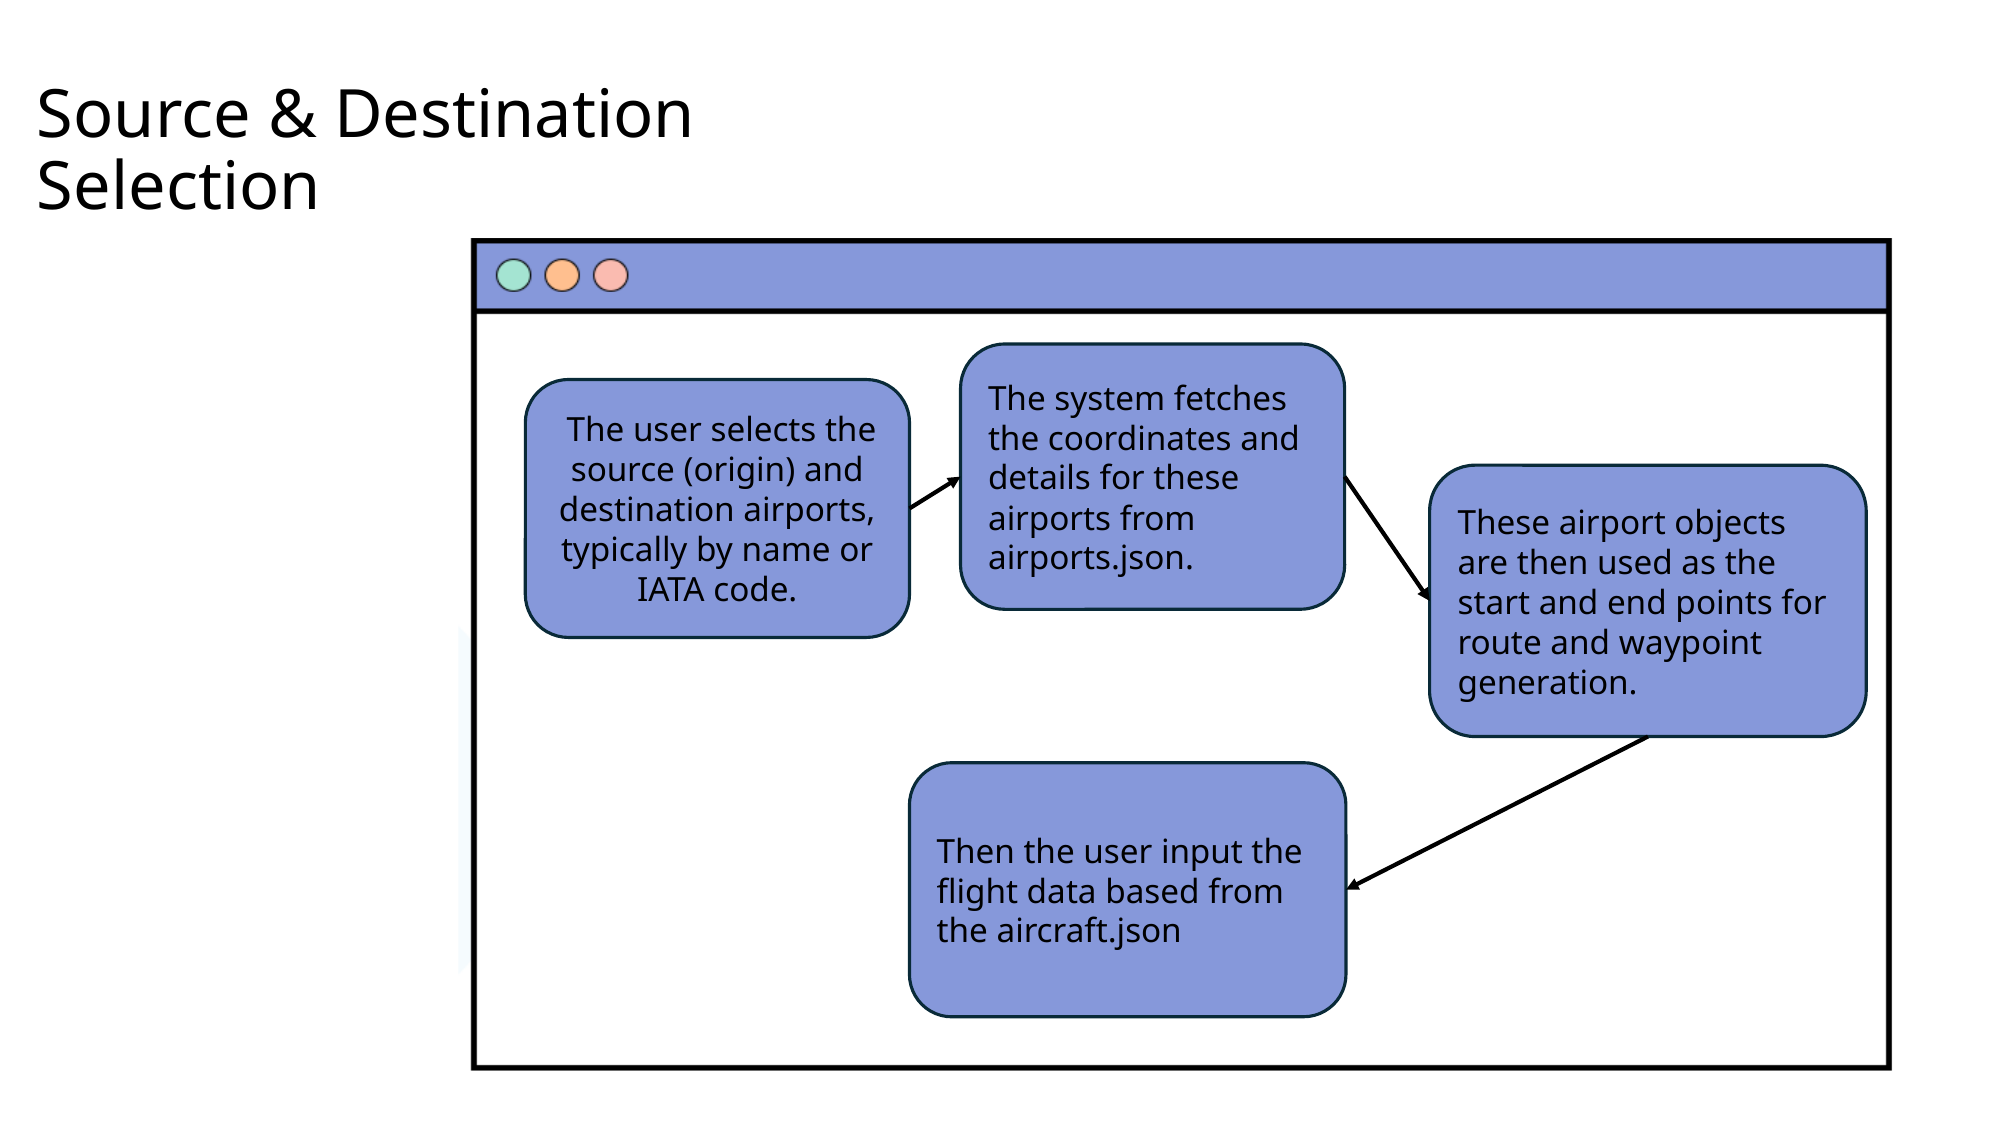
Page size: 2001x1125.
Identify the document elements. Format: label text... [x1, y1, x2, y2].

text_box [908, 476, 961, 509]
picture [457, 237, 1893, 1074]
text_box Source & Destination Selection [22, 72, 852, 224]
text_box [1344, 476, 1431, 602]
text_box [1345, 736, 1649, 891]
